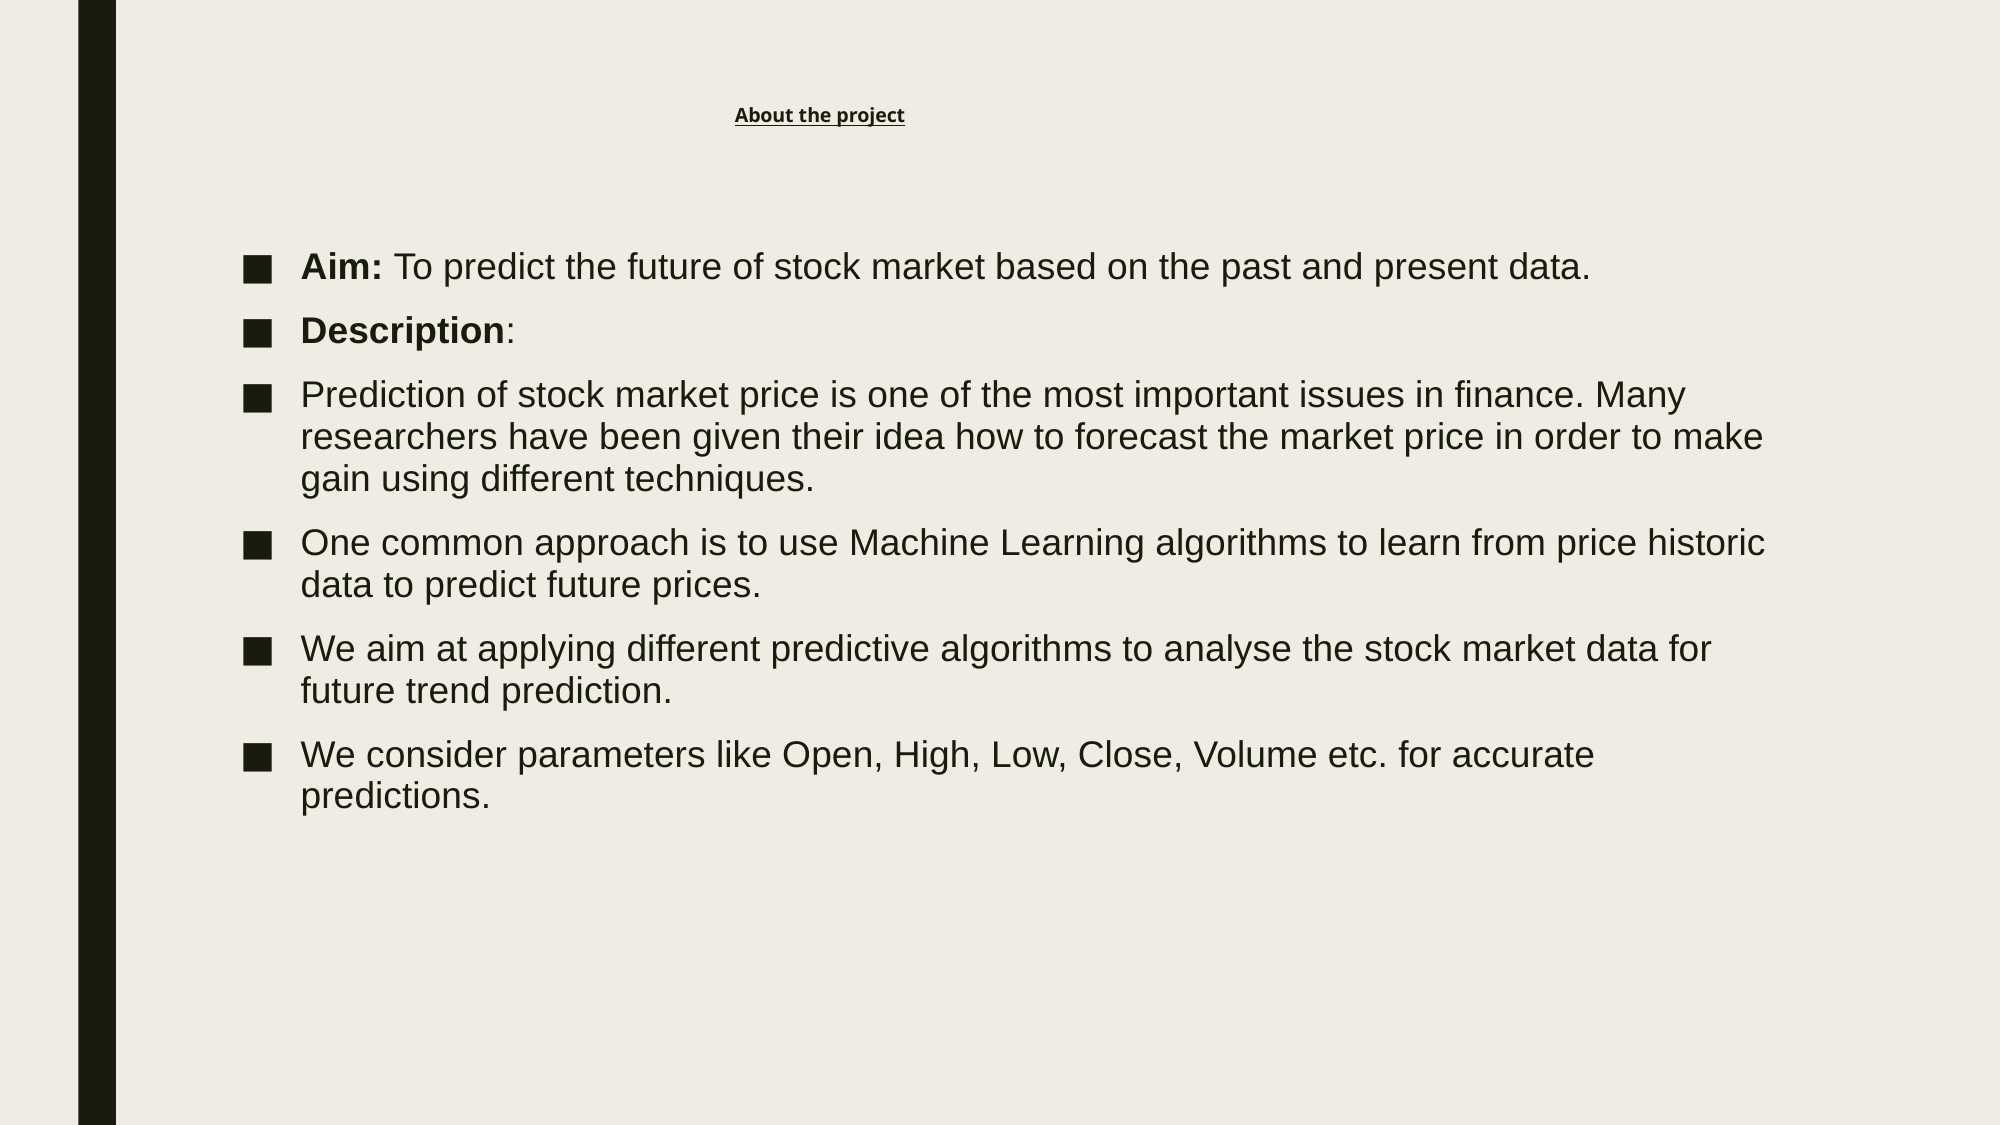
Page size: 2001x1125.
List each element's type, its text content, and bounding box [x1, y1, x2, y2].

title About the project [719, 98, 1274, 191]
list Aim: To predict the future of stock market based on the past and present data. Description: Prediction of stock market price is one of the most important issues in finance. Many researchers have been given their idea how to forecast the market price in order to make gain using different techniques. One common approach is to use Machine Learning algorithms to learn from price historic data to predict future prices. We aim at applying different predictive algorithms to analyse the stock market data for future trend prediction. We consider parameters like Open, High, Low, Close, Volume etc. for accurate predictions. [225, 238, 1800, 827]
